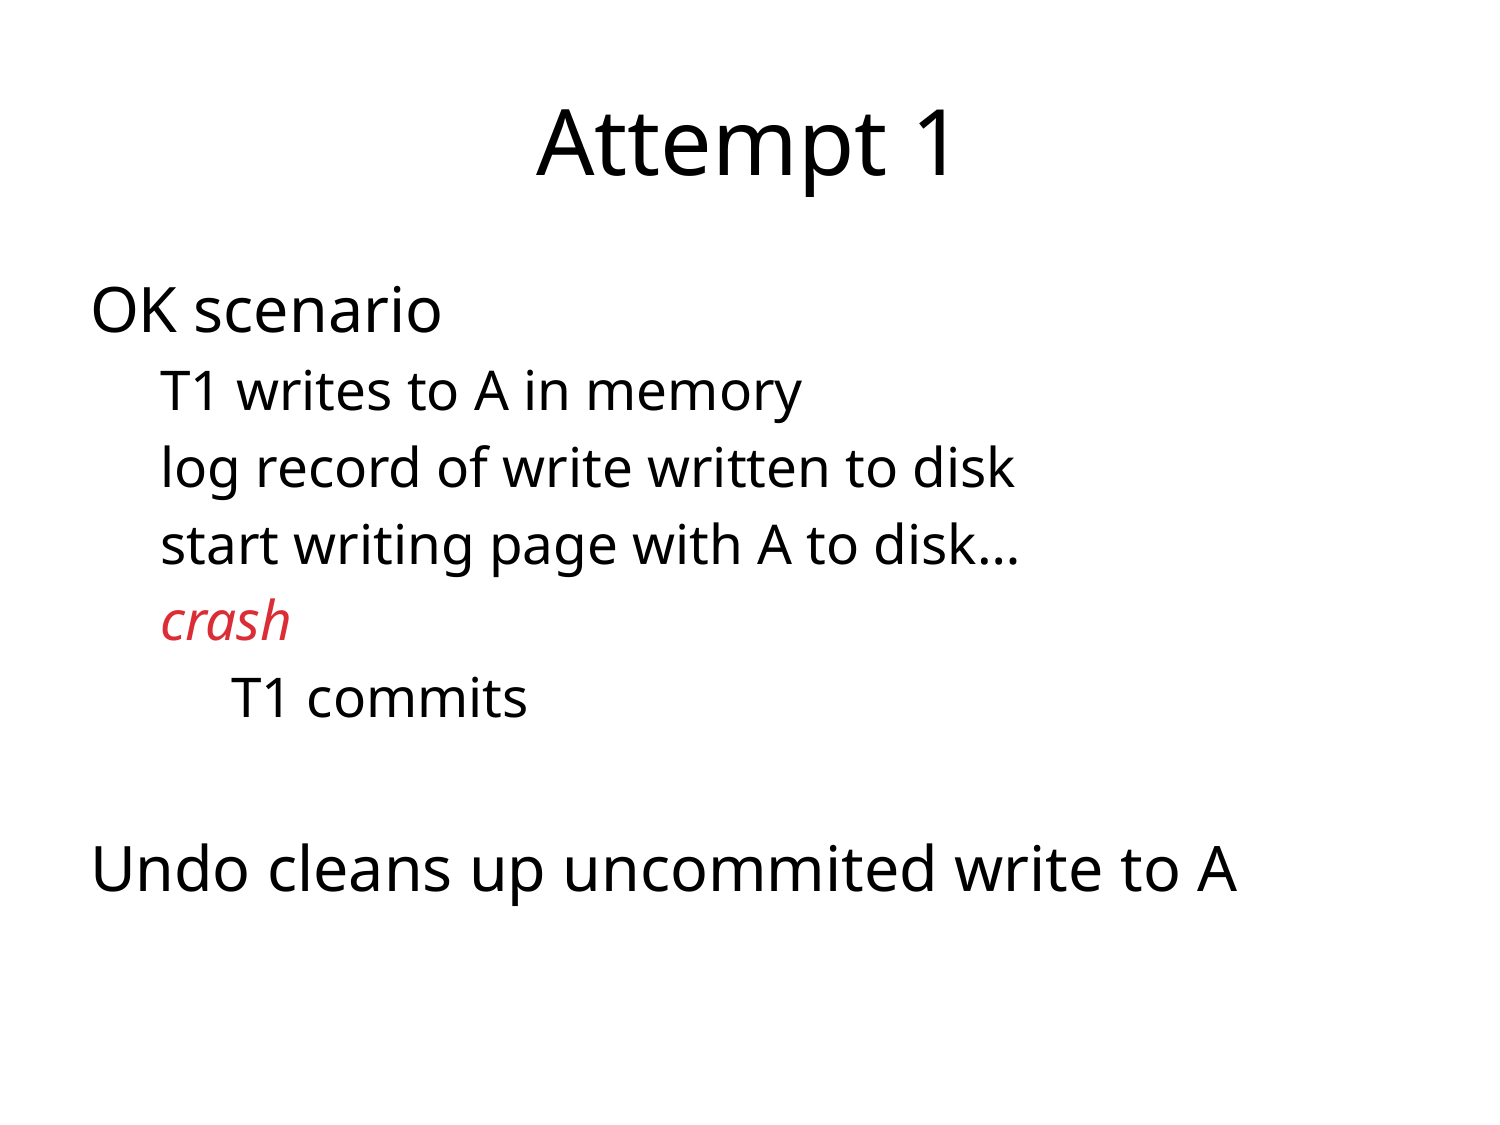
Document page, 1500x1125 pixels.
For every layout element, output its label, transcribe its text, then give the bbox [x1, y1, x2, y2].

list OK scenario T1 writes to A in memory log record of write written to disk start writing page with A to disk… crash T1 commits Undo cleans up uncommited write to A Need to redo T1, otherwise no durability! [75, 262, 1425, 1005]
title Attempt 1 [75, 45, 1425, 233]
